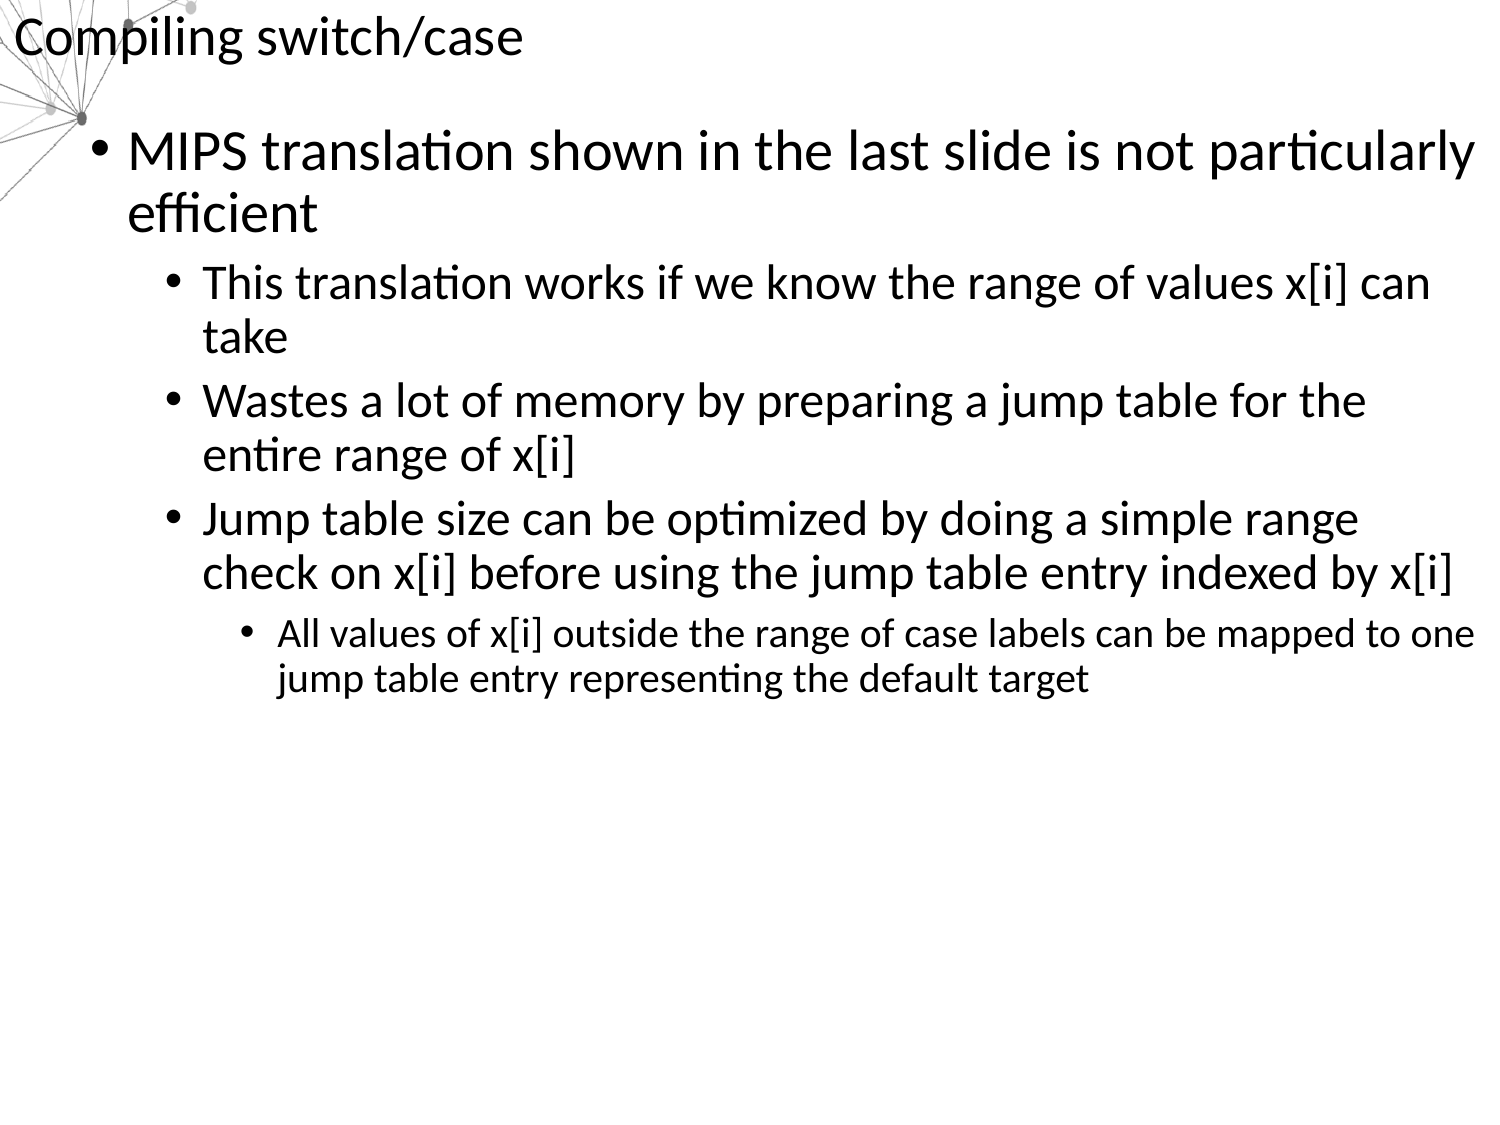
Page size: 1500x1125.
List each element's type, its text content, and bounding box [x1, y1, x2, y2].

title Compiling switch/case [0, 0, 1500, 125]
list MIPS translation shown in the last slide is not particularly efficient This translation works if we know the range of values x[i] can take Wastes a lot of memory by preparing a jump table for the entire range of x[i] Jump table size can be optimized by doing a simple range check on x[i] before using the jump table entry indexed by x[i] All values of x[i] outside the range of case labels can be mapped to one jump table entry representing the default target [75, 112, 1500, 1125]
picture [0, 125, 75, 1125]
